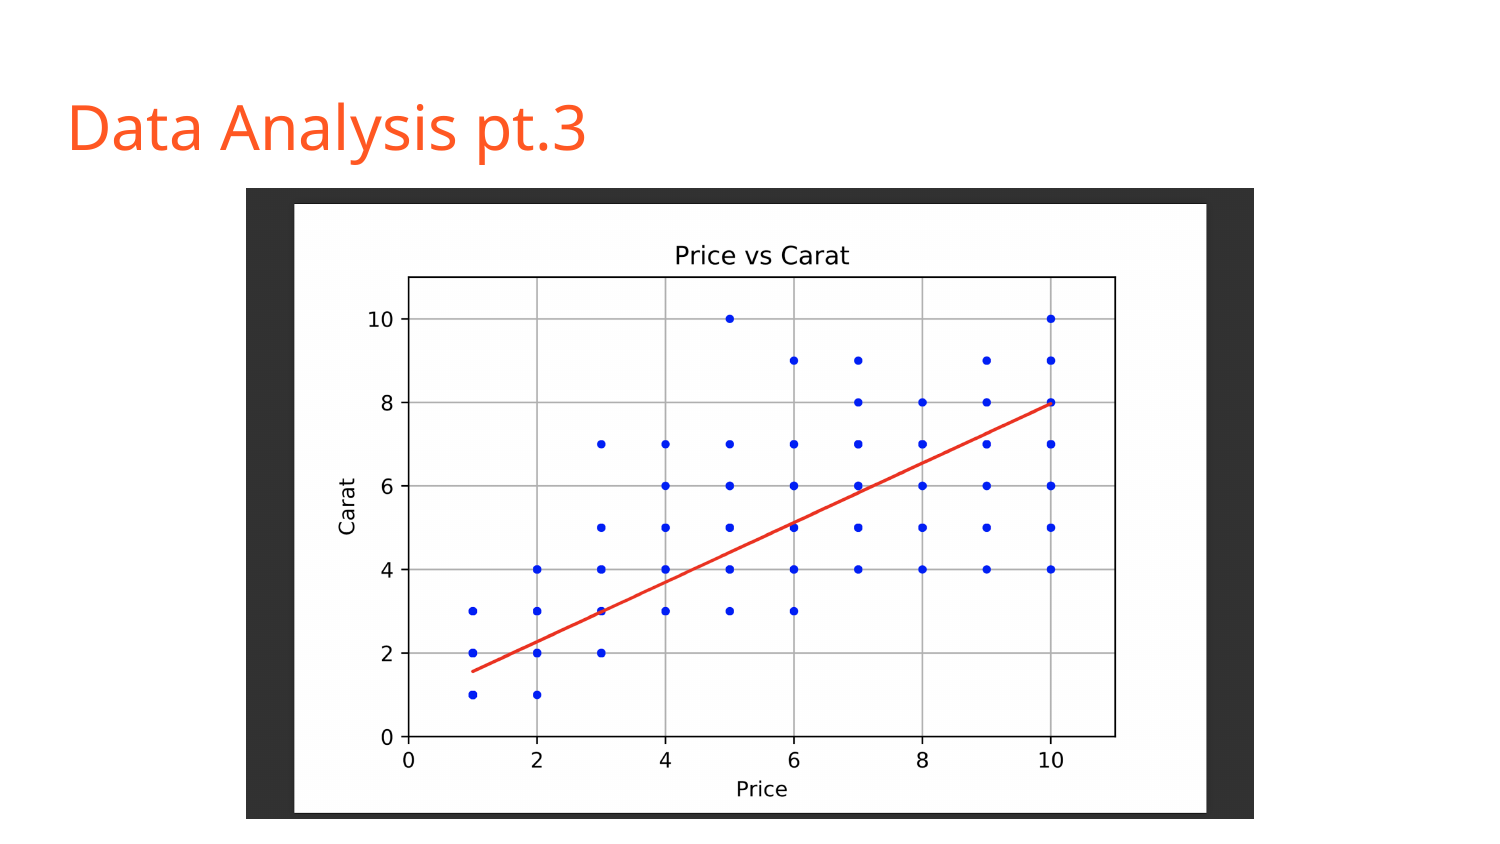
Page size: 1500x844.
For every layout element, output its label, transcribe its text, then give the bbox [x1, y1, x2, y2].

picture [245, 188, 1255, 820]
title Data Analysis pt.3 [51, 72, 1449, 167]
